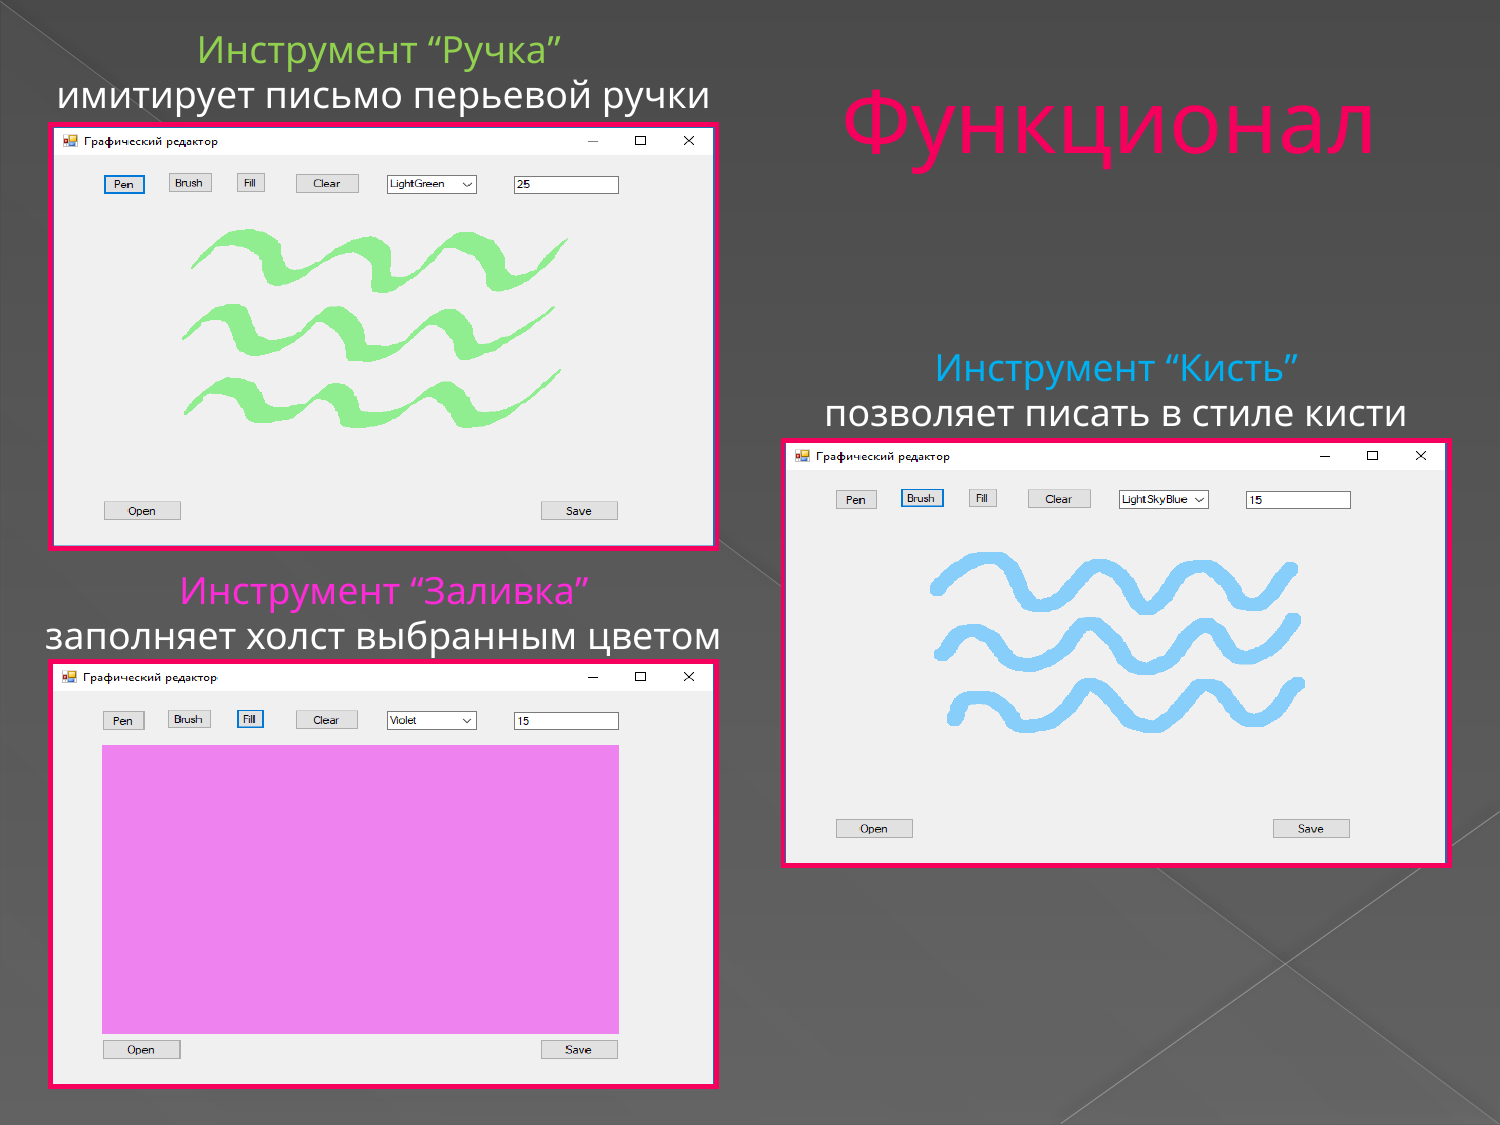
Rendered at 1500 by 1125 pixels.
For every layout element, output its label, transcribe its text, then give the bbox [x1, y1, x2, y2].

picture [52, 126, 715, 547]
text_box Инструмент “Кисть” позволяет писать в стиле кисти [809, 336, 1423, 429]
text_box Инструмент “Заливка” заполняет холст выбранным цветом [30, 559, 738, 665]
title Функционал [719, 19, 1461, 219]
picture [785, 442, 1448, 864]
text_box Инструмент “Ручка” имитирует письмо перьевой ручки [41, 19, 726, 124]
picture [52, 663, 715, 1085]
